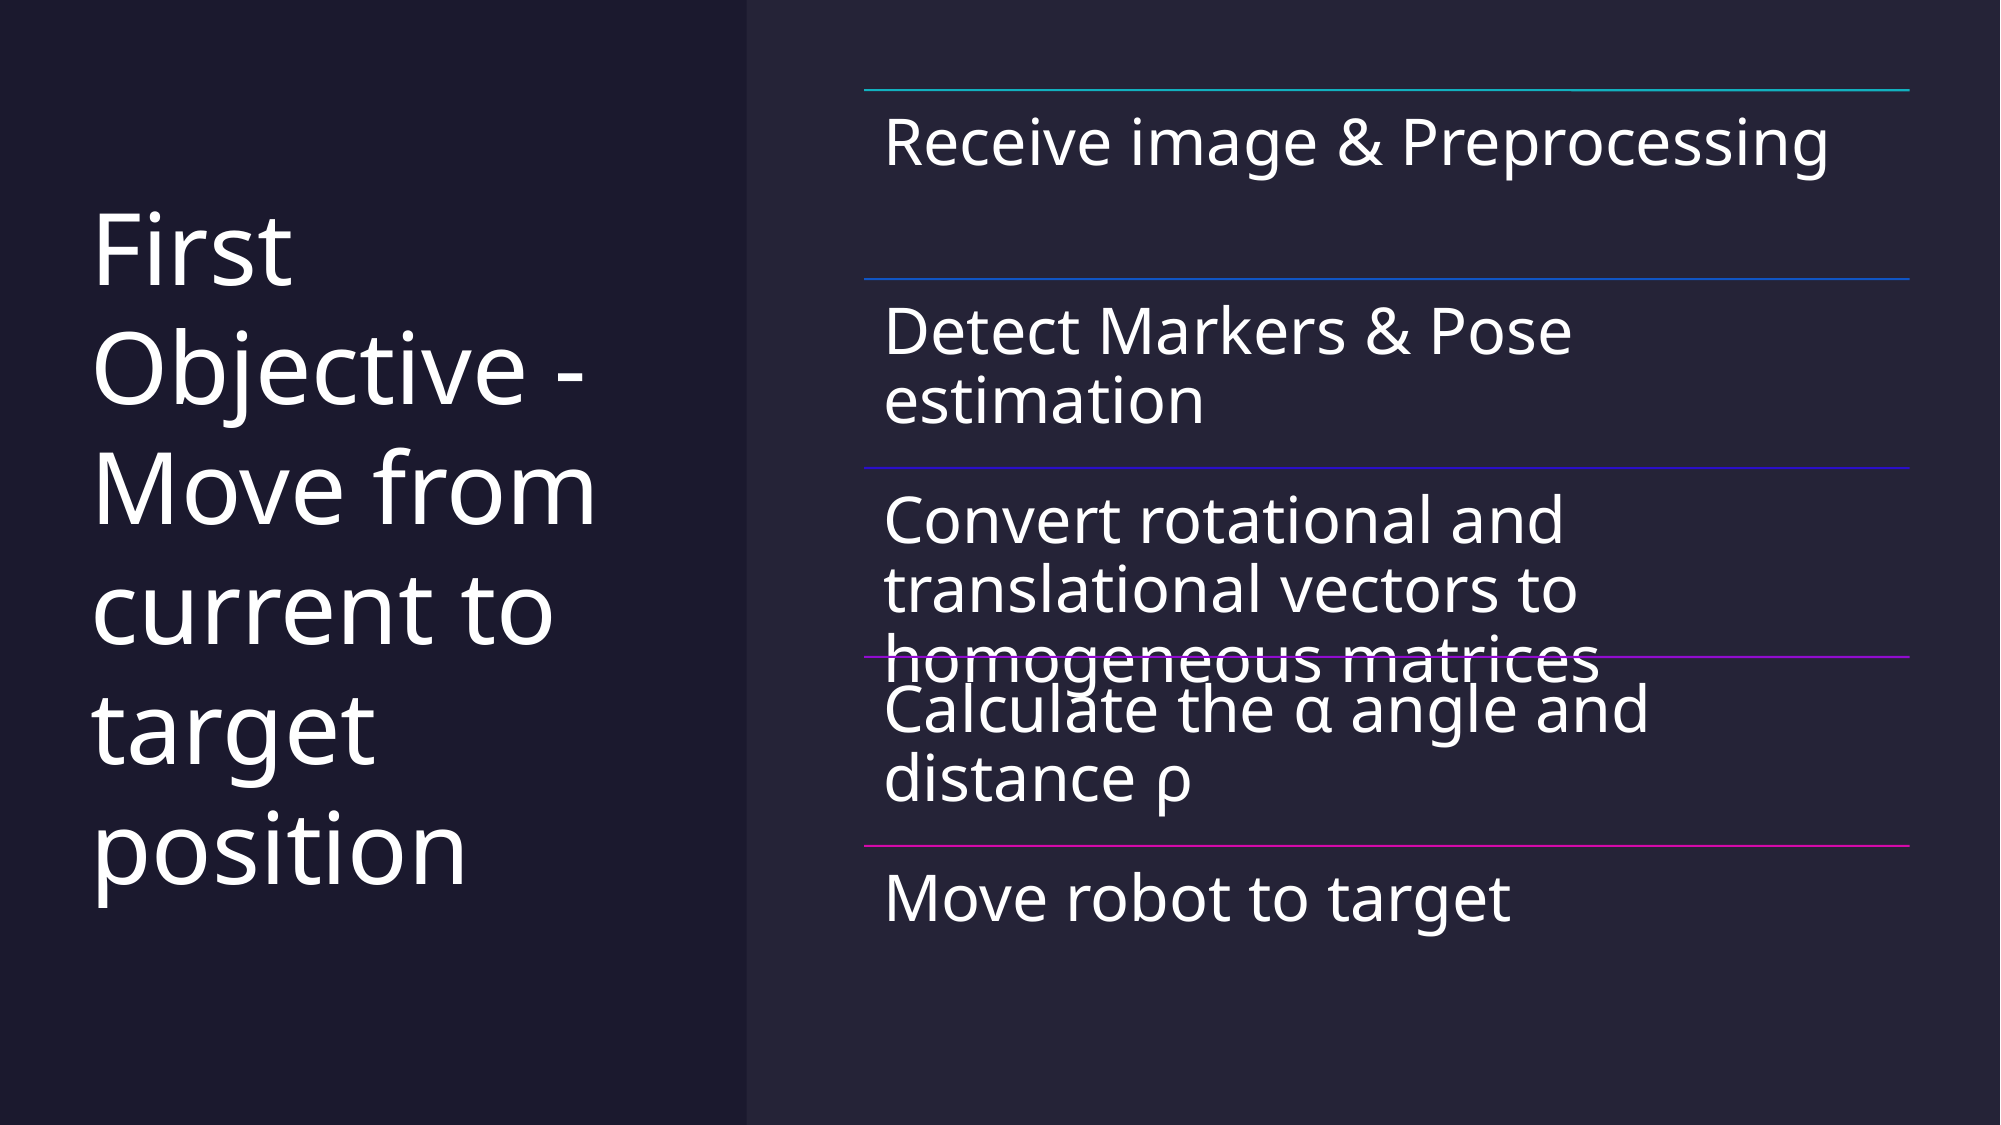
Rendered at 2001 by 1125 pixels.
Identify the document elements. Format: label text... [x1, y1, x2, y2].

title First Objective - Move from current to target position [90, 90, 676, 1000]
text_box [0, 0, 745, 1125]
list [864, 90, 1910, 1035]
text_box [745, 0, 2000, 1125]
